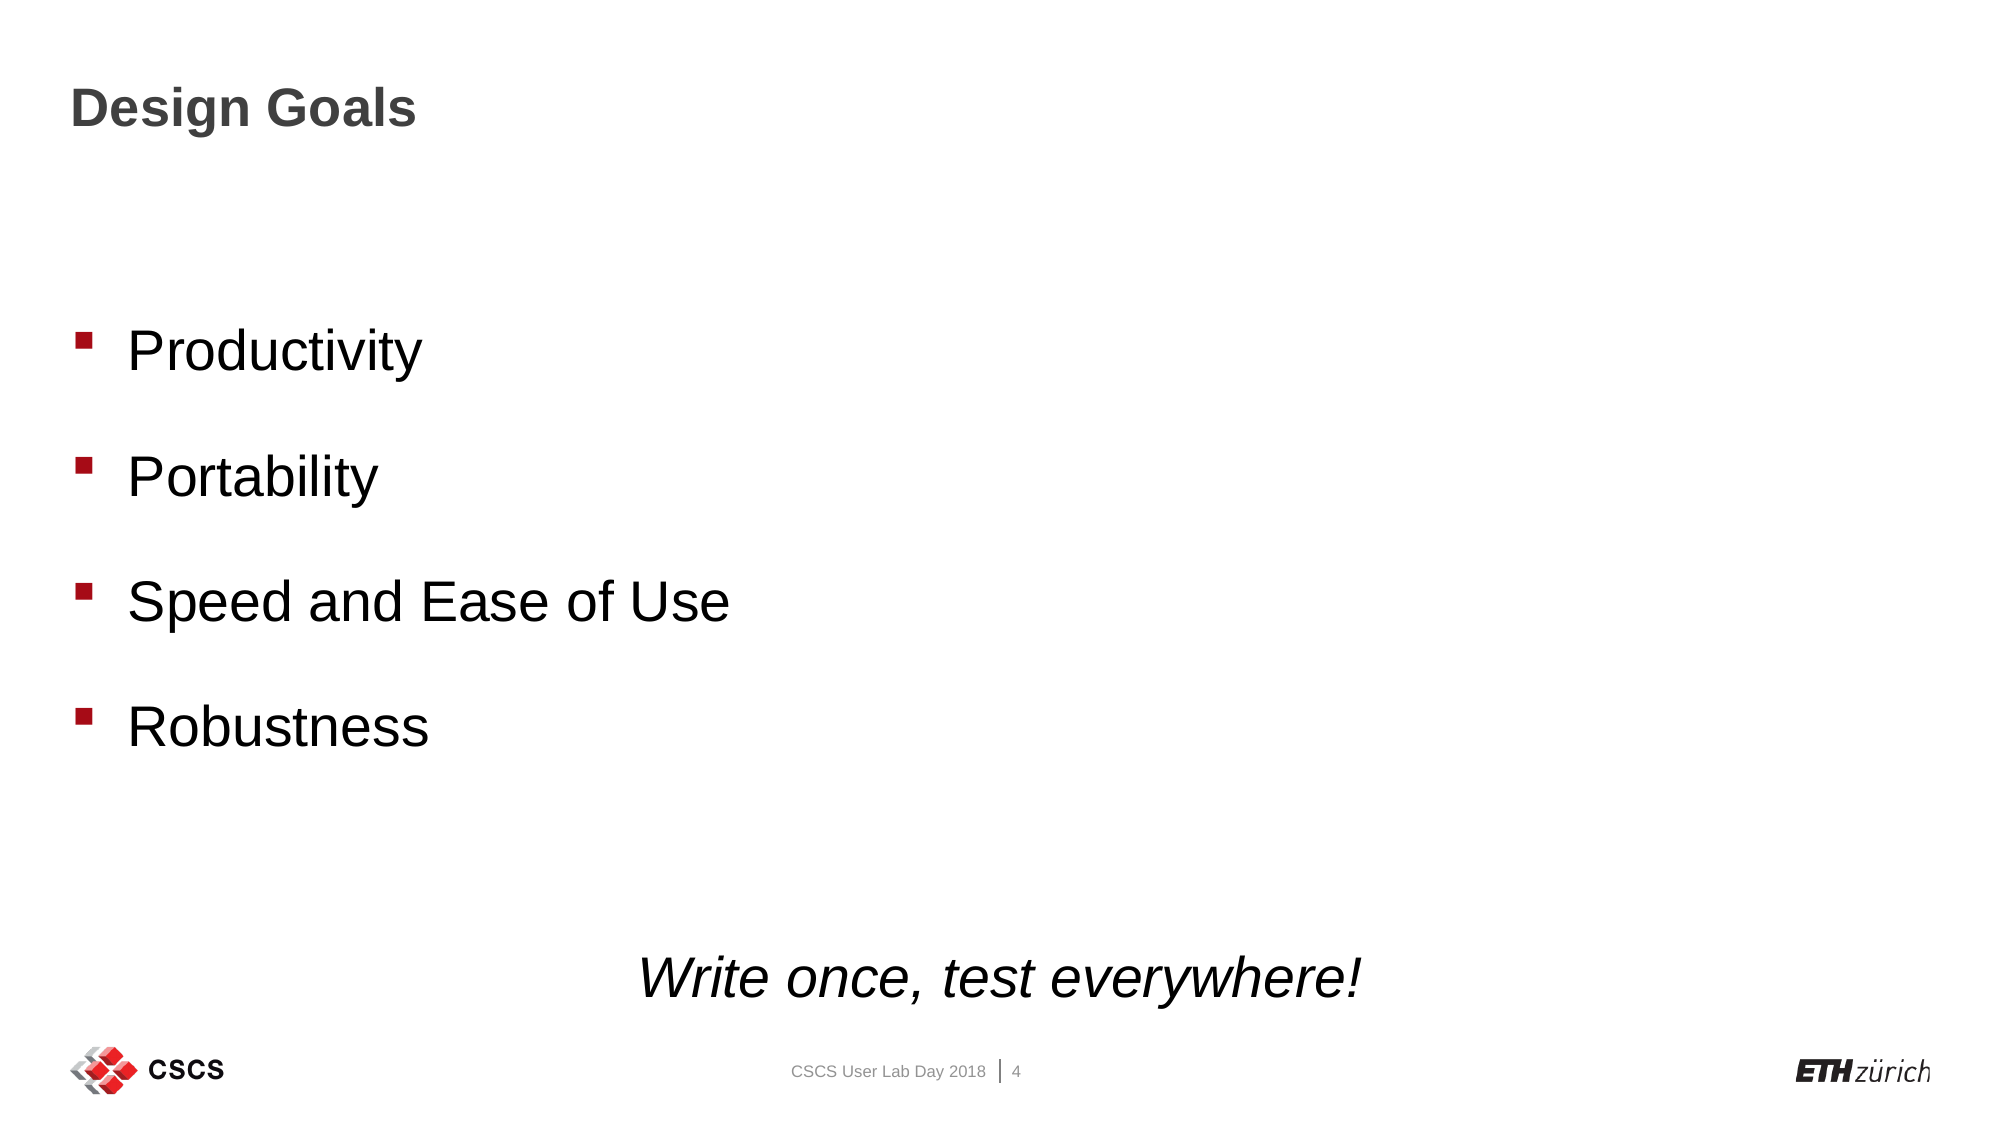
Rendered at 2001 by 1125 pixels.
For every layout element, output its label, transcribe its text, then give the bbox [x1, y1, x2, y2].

title Design Goals [70, 7, 1930, 149]
footer CSCS User Lab Day 2018 [322, 1059, 998, 1083]
list Productivity Portability Speed and Ease of Use Robustness Write once, test everywhere! [70, 178, 1930, 1022]
slide_number 4 [999, 1059, 1063, 1083]
